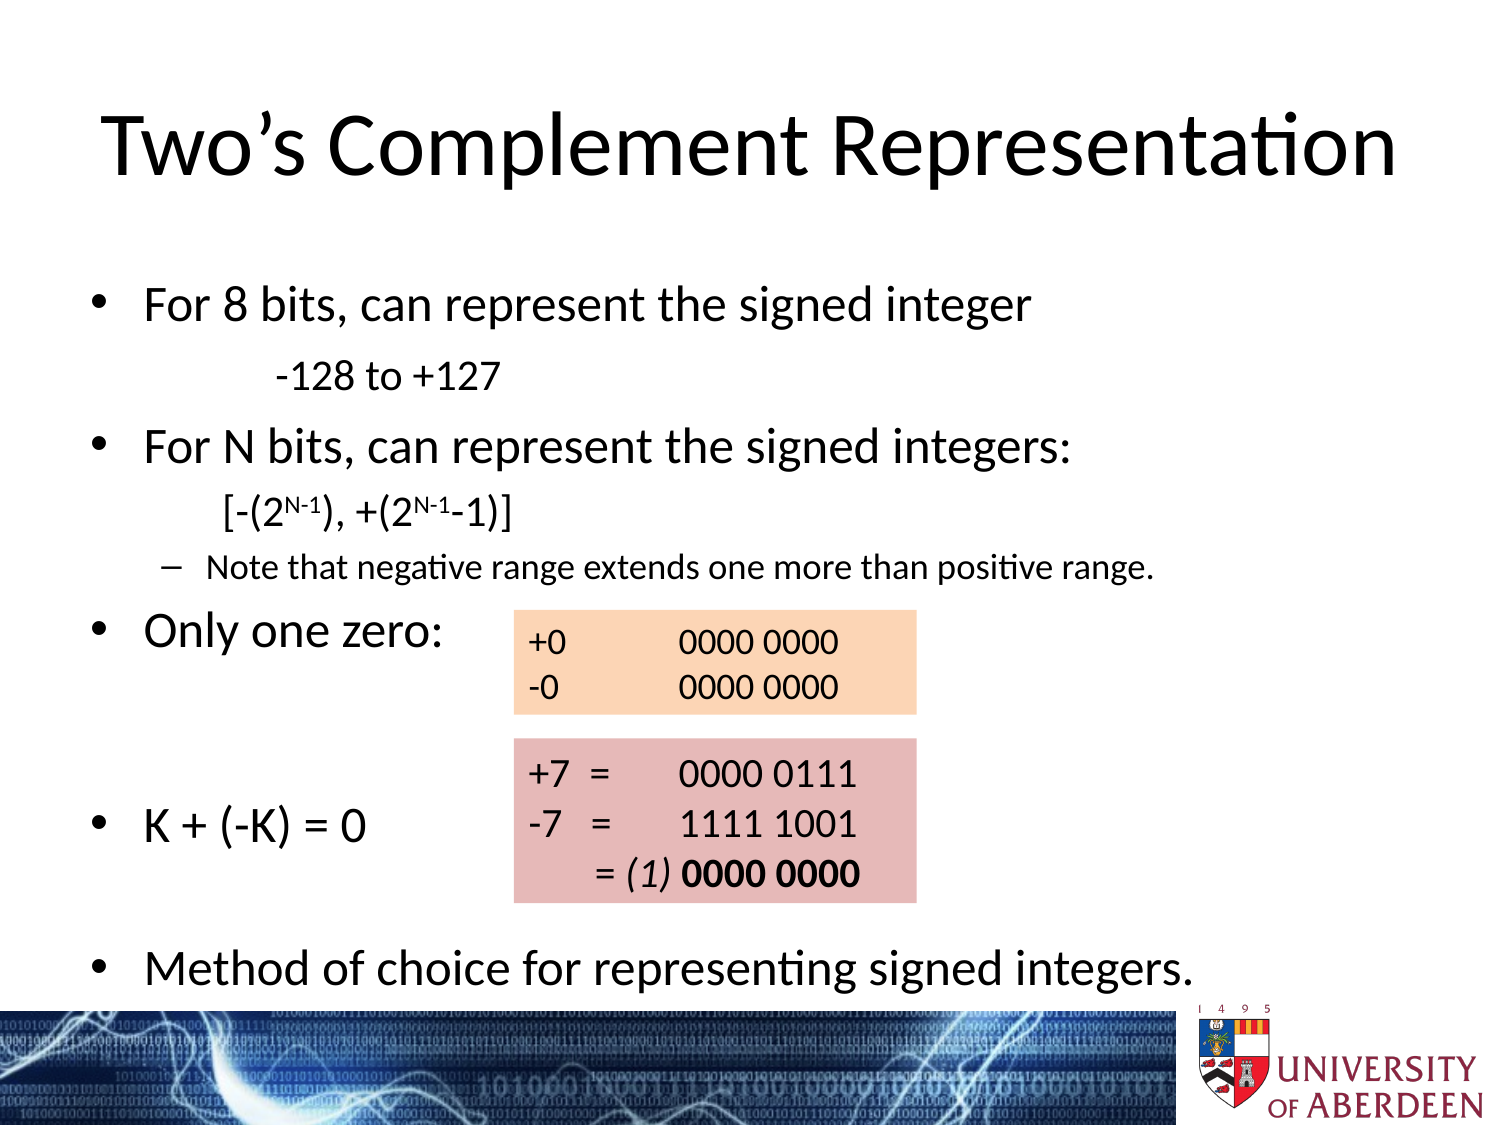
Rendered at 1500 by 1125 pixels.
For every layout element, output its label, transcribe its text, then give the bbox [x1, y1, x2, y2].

picture [0, 1011, 1176, 1125]
text_box +0 0000 0000 -0 0000 0000 [513, 609, 917, 715]
list For 8 bits, can represent the signed integer -128 to +127 For N bits, can represent the signed integers: [-(2N-1), +(2N-1-1)] Note that negative range extends one more than positive range. Only one zero: K + (-K) = 0 Method of choice for representing signed integers. [75, 262, 1425, 1005]
title Two’s Complement Representation [75, 45, 1425, 233]
text_box +7 = 0000 0111 -7 = 1111 1001 = (1) 0000 0000 [513, 738, 917, 904]
